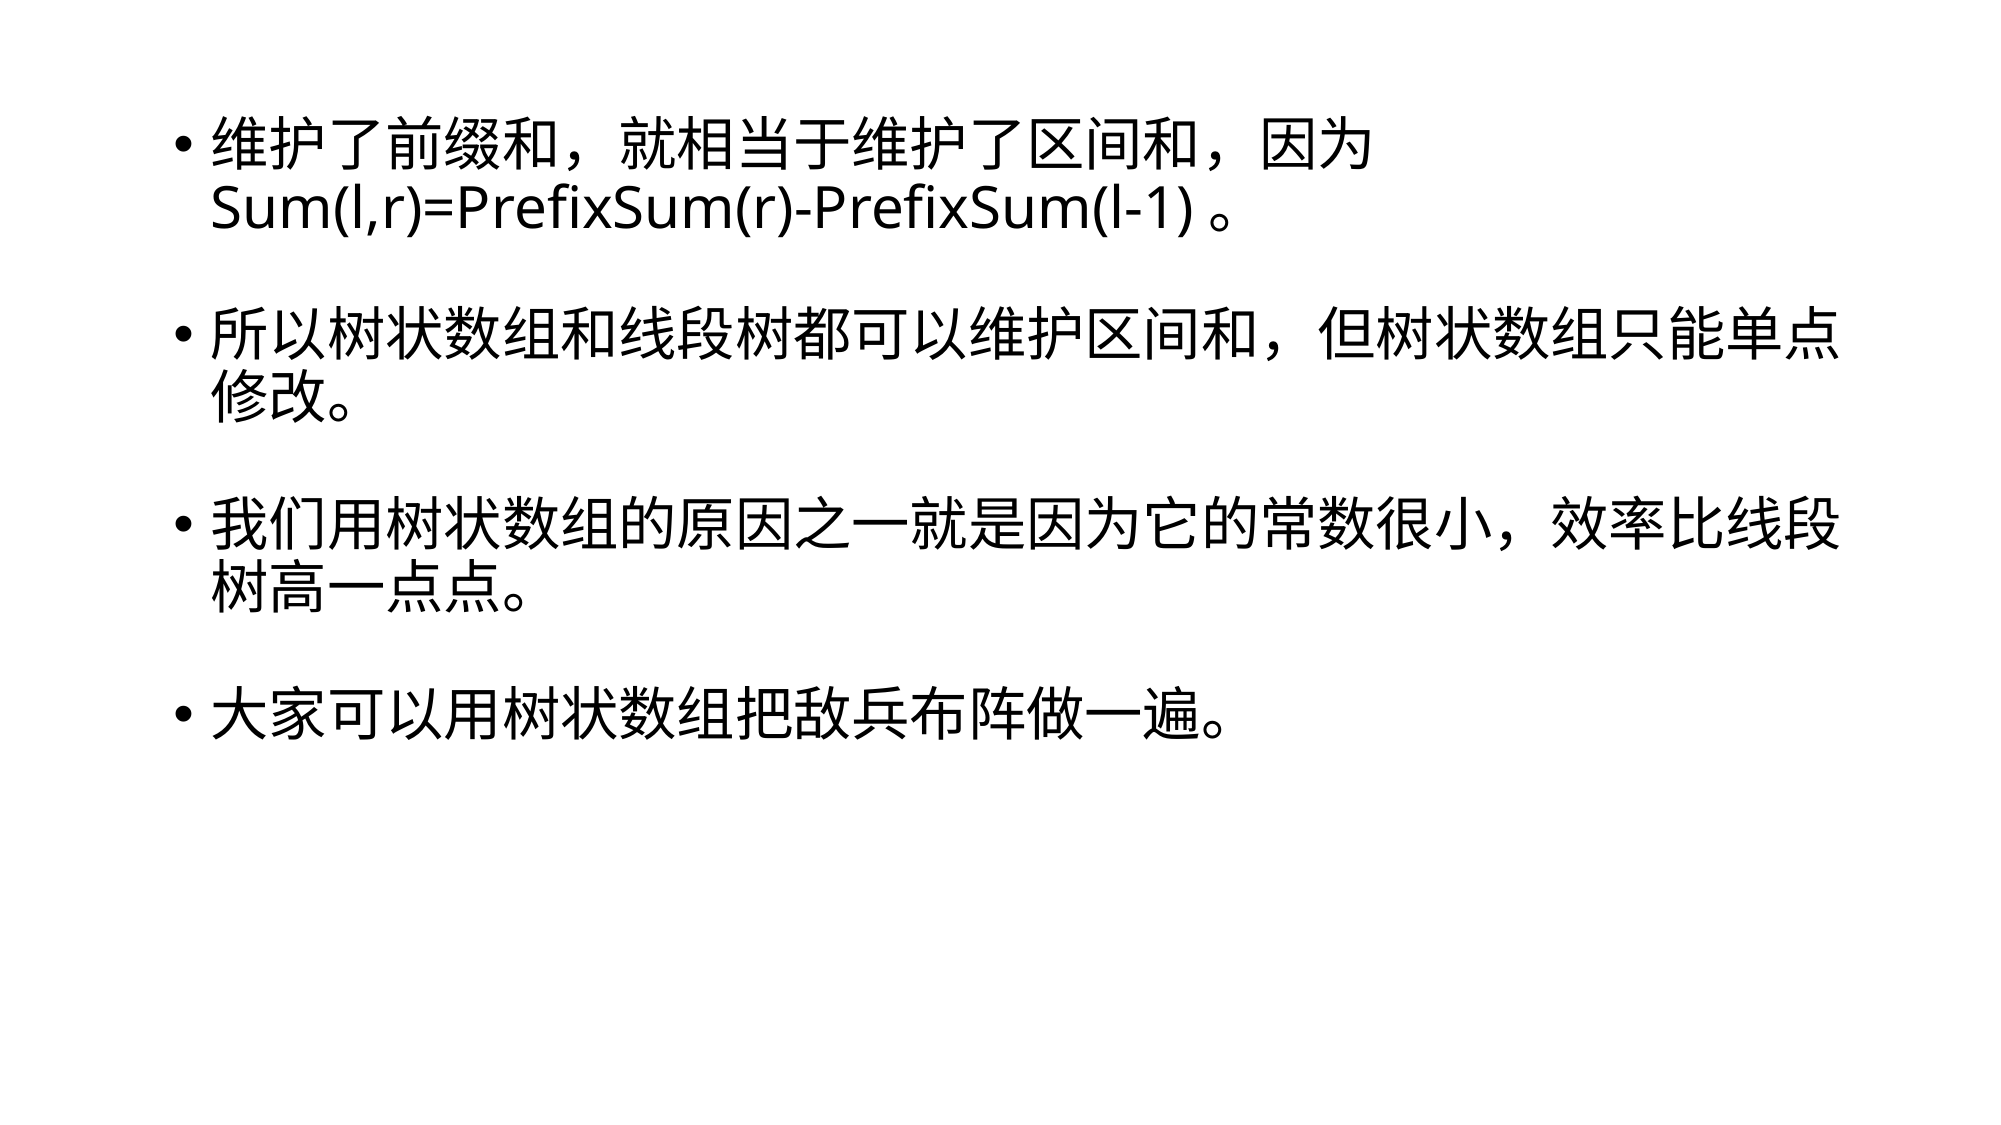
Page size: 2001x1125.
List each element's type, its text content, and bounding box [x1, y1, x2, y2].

list 维护了前缀和，就相当于维护了区间和，因为Sum(l,r)=PrefixSum(r)-PrefixSum(l-1)。 [158, 107, 1884, 297]
text_box 所以树状数组和线段树都可以维护区间和，但树状数组只能单点修改。 [158, 297, 1884, 487]
text_box 我们用树状数组的原因之一就是因为它的常数很小，效率比线段树高一点点。 [158, 487, 1884, 678]
text_box 大家可以用树状数组把敌兵布阵做一遍。 [158, 678, 1884, 803]
